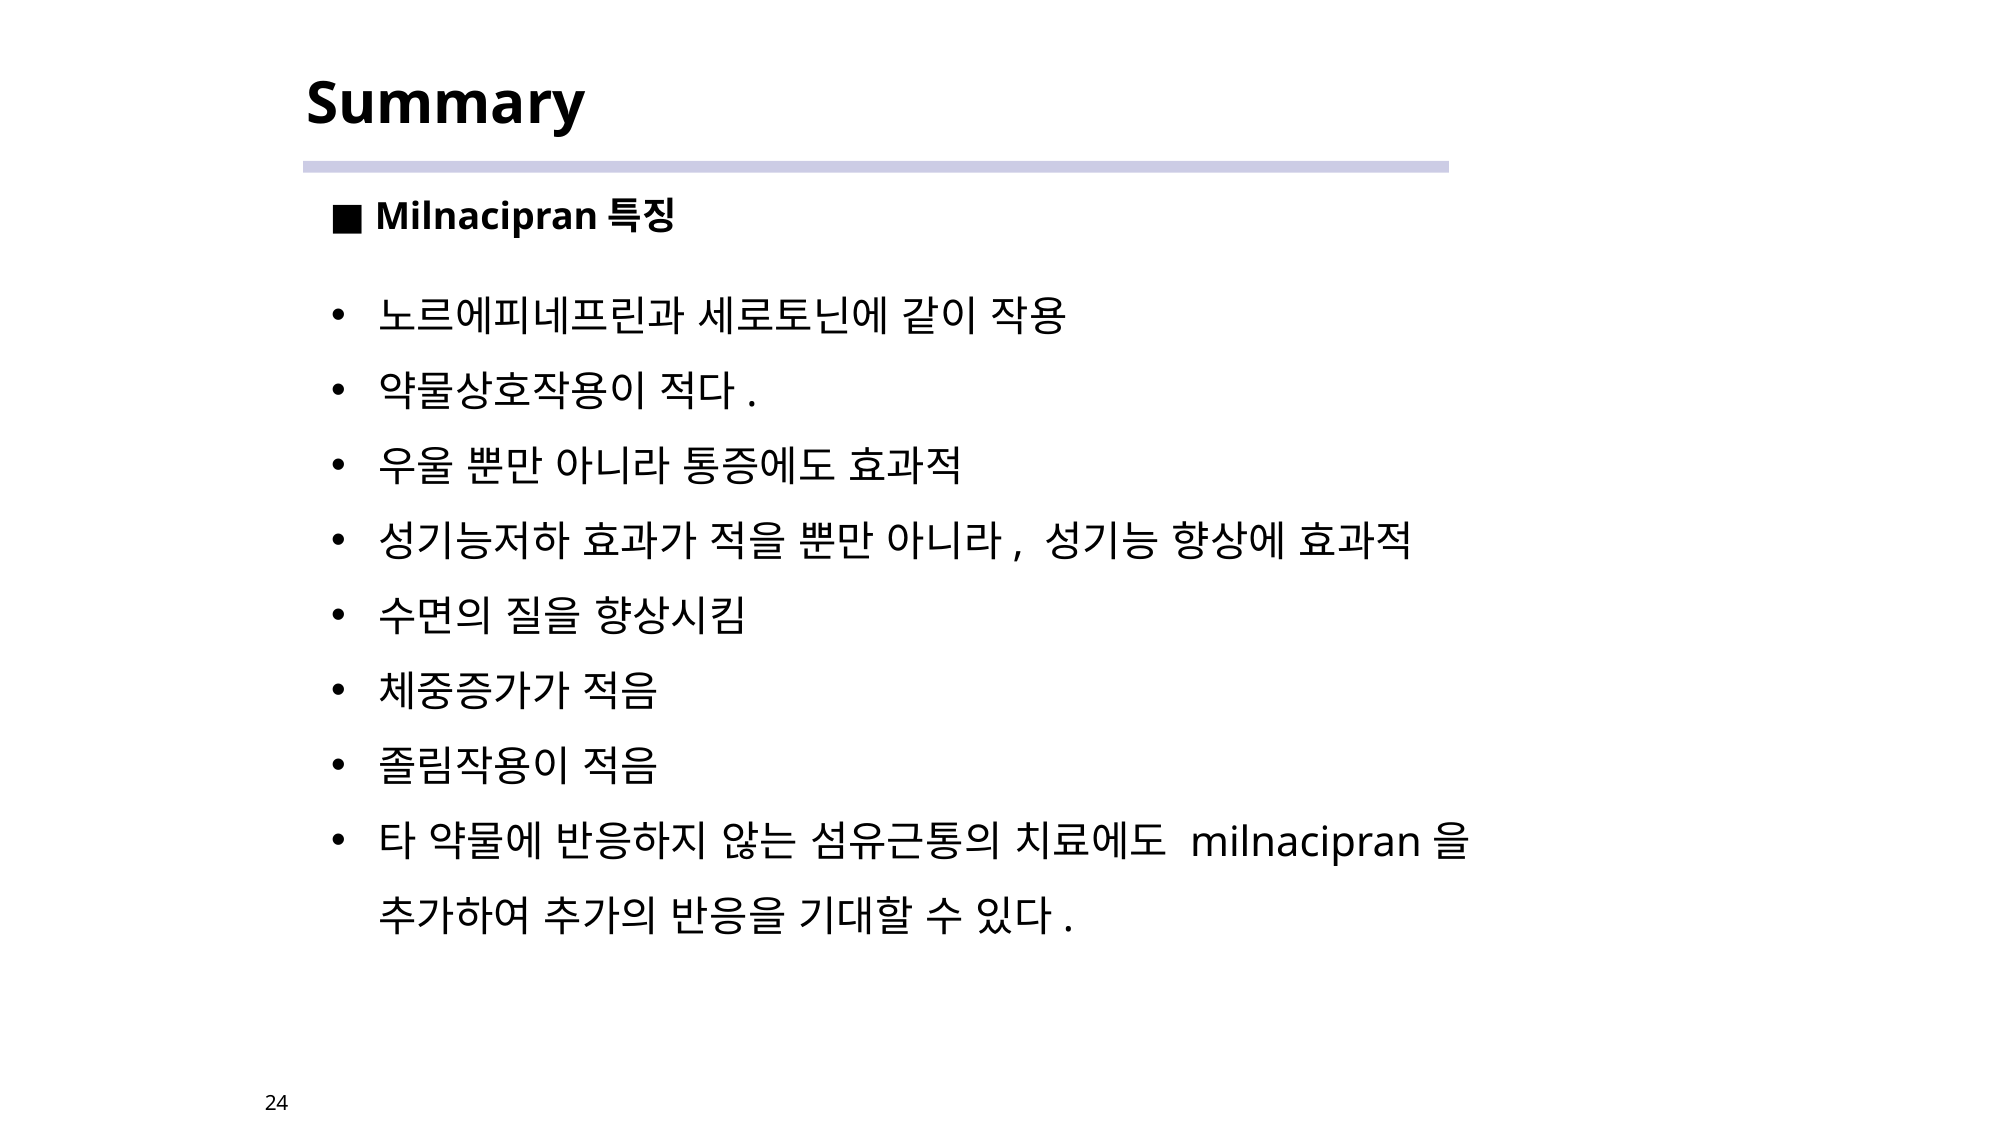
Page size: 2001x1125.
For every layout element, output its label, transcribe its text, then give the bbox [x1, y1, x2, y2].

text_box 노르에피네프린과 세로토닌에 같이 작용 약물상호작용이 적다. 우울 뿐만 아니라 통증에도 효과적 성기능저하 효과가 적을 뿐만 아니라, 성기능 향상에 효과적 수면의 질을 향상시킴 체중증가가 적음 졸림작용이 적음 타 약물에 반응하지 않는 섬유근통의 치료에도 milnacipran을 추가하여 추가의 반응을 기대할 수 있다. [316, 256, 1522, 1022]
text_box 24 [249, 1082, 339, 1125]
text_box Summary [291, 58, 1579, 143]
text_box ■ Milnacipran특징 [314, 184, 1414, 245]
text_box [303, 160, 1449, 173]
